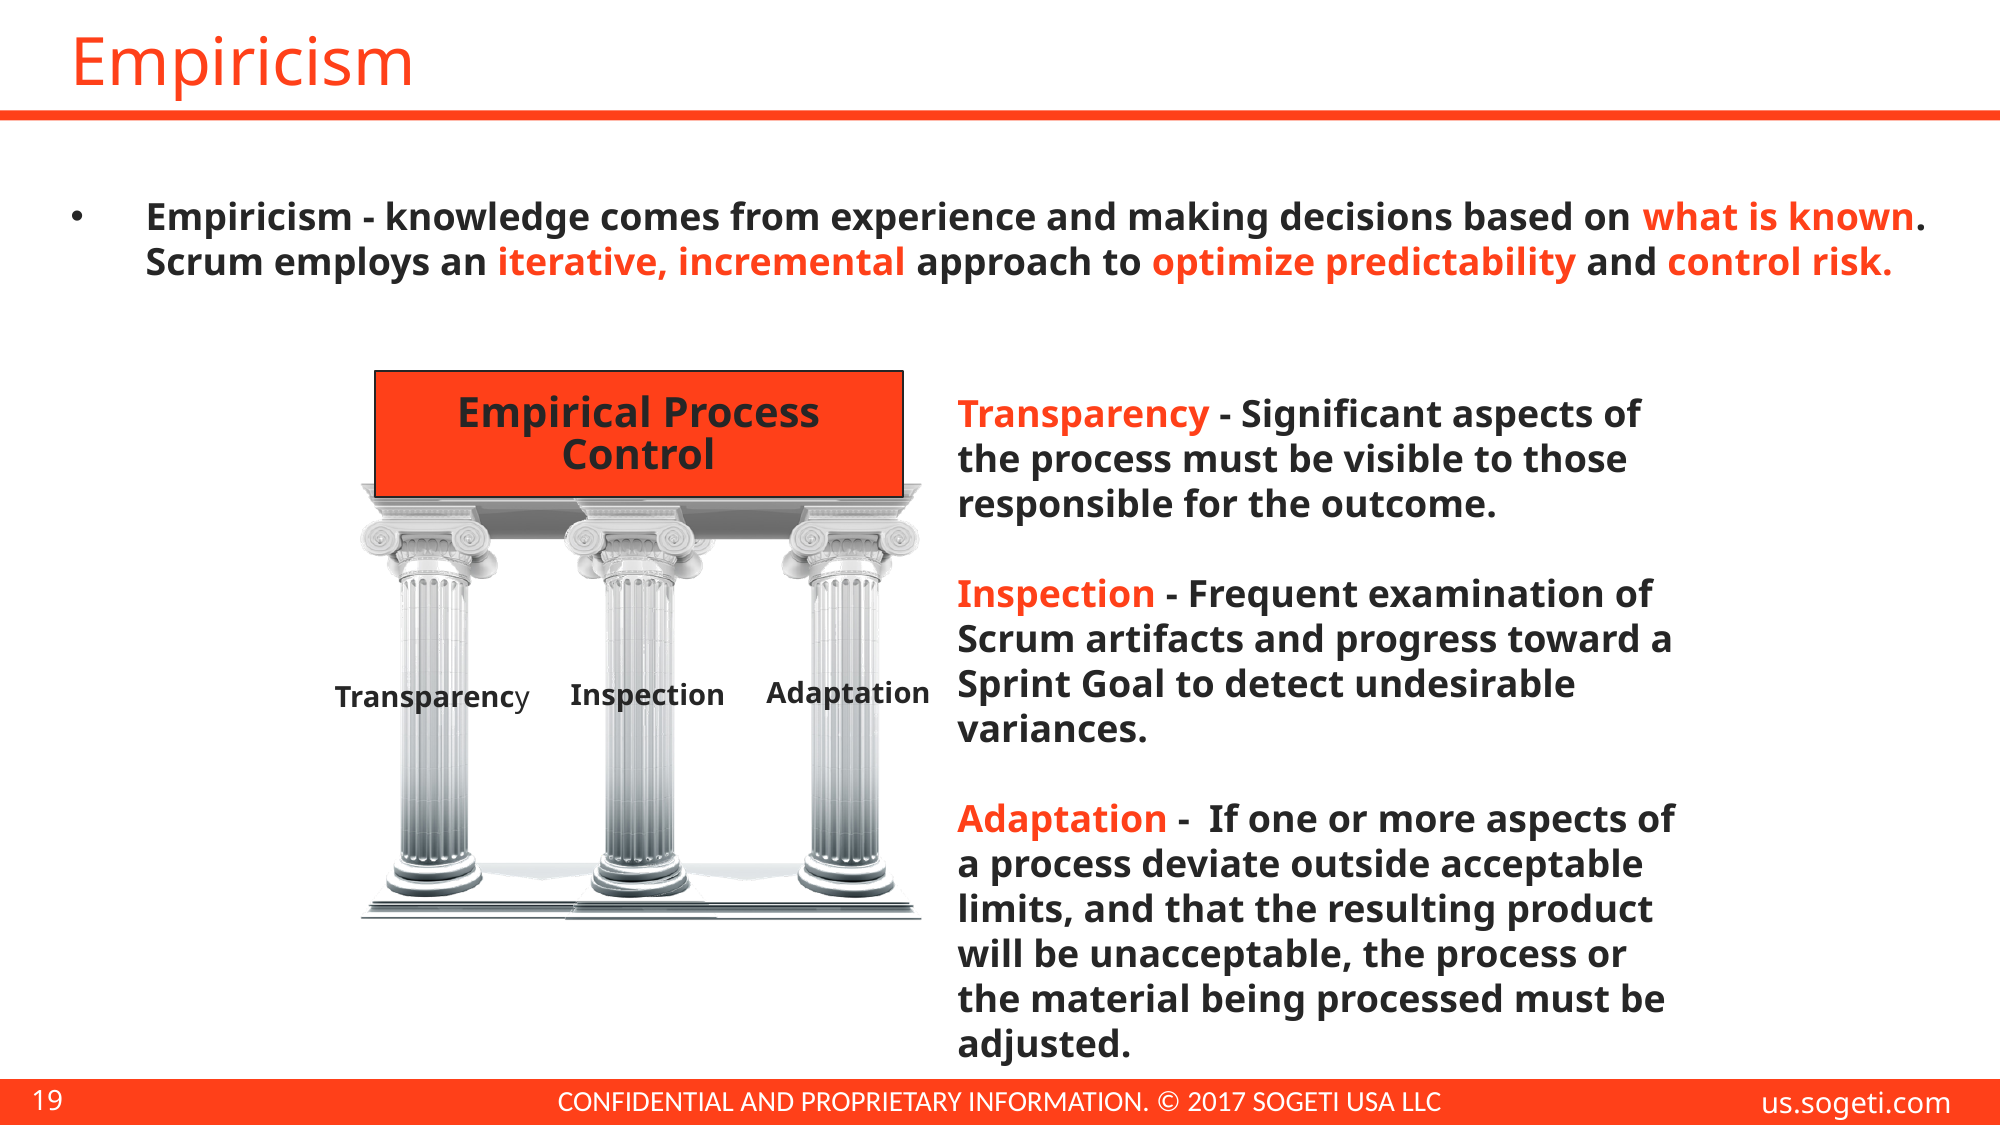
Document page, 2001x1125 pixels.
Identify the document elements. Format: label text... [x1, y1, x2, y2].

list Empiricism - knowledge comes from experience and making decisions based on what is known. Scrum employs an iterative, incremental approach to optimize predictability and control risk. [55, 185, 1980, 344]
title Empiricism [55, 7, 1900, 111]
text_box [290, 392, 991, 925]
text_box Transparency - Significant aspects of the process must be visible to those responsible for the outcome. Inspection - Frequent examination of Scrum artifacts and progress toward a Sprint Goal to detect undesirable variances. Adaptation - If one or more aspects of a process deviate outside acceptable limits, and that the resulting product will be unacceptable, the process or the material being processed must be adjusted. [942, 382, 1693, 1073]
